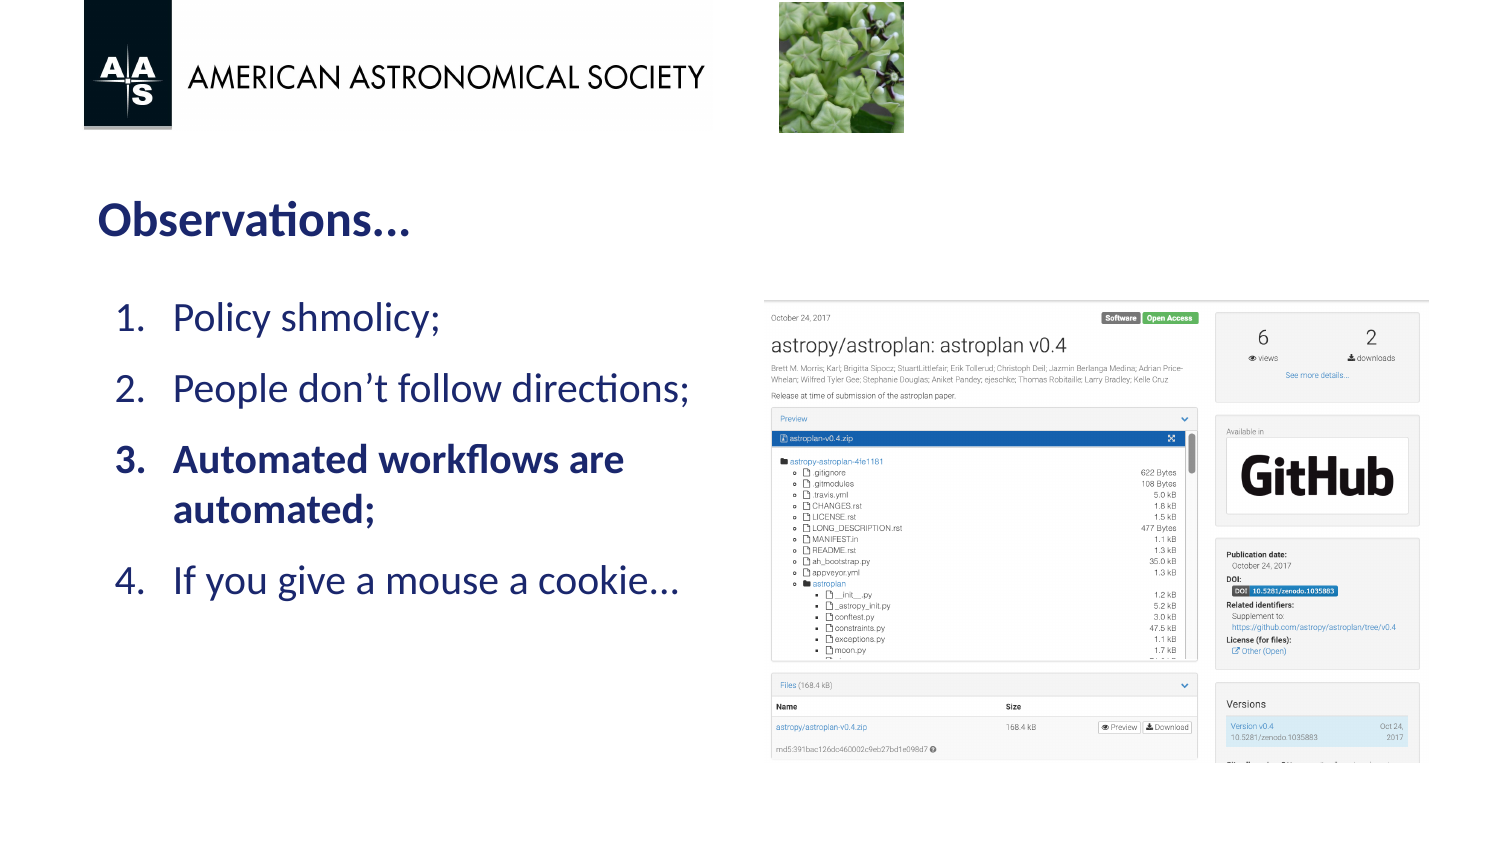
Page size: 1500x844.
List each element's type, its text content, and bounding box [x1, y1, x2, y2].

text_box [82, 0, 904, 134]
text_box Observations... [82, 178, 1381, 276]
text_box Policy shmolicy; People don’t follow directions; Automated workflows are automated; If you give a mouse a cookie... [82, 275, 765, 789]
picture [764, 300, 1429, 764]
